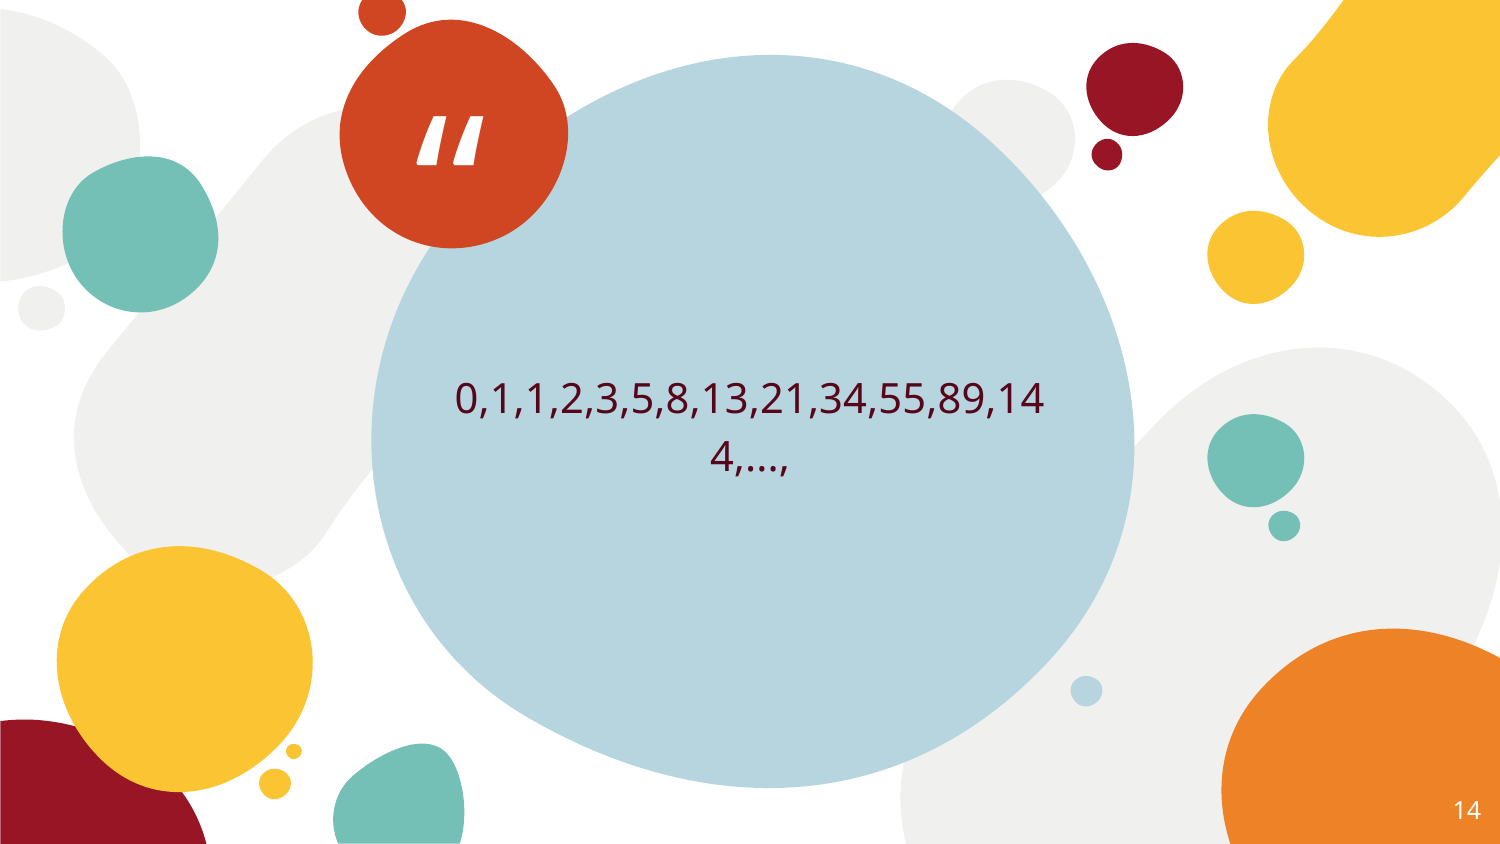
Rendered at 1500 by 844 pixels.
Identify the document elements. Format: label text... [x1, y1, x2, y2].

list 0,1,1,2,3,5,8,13,21,34,55,89,144,..., [451, 354, 1049, 490]
slide_number 14 [1391, 779, 1482, 844]
